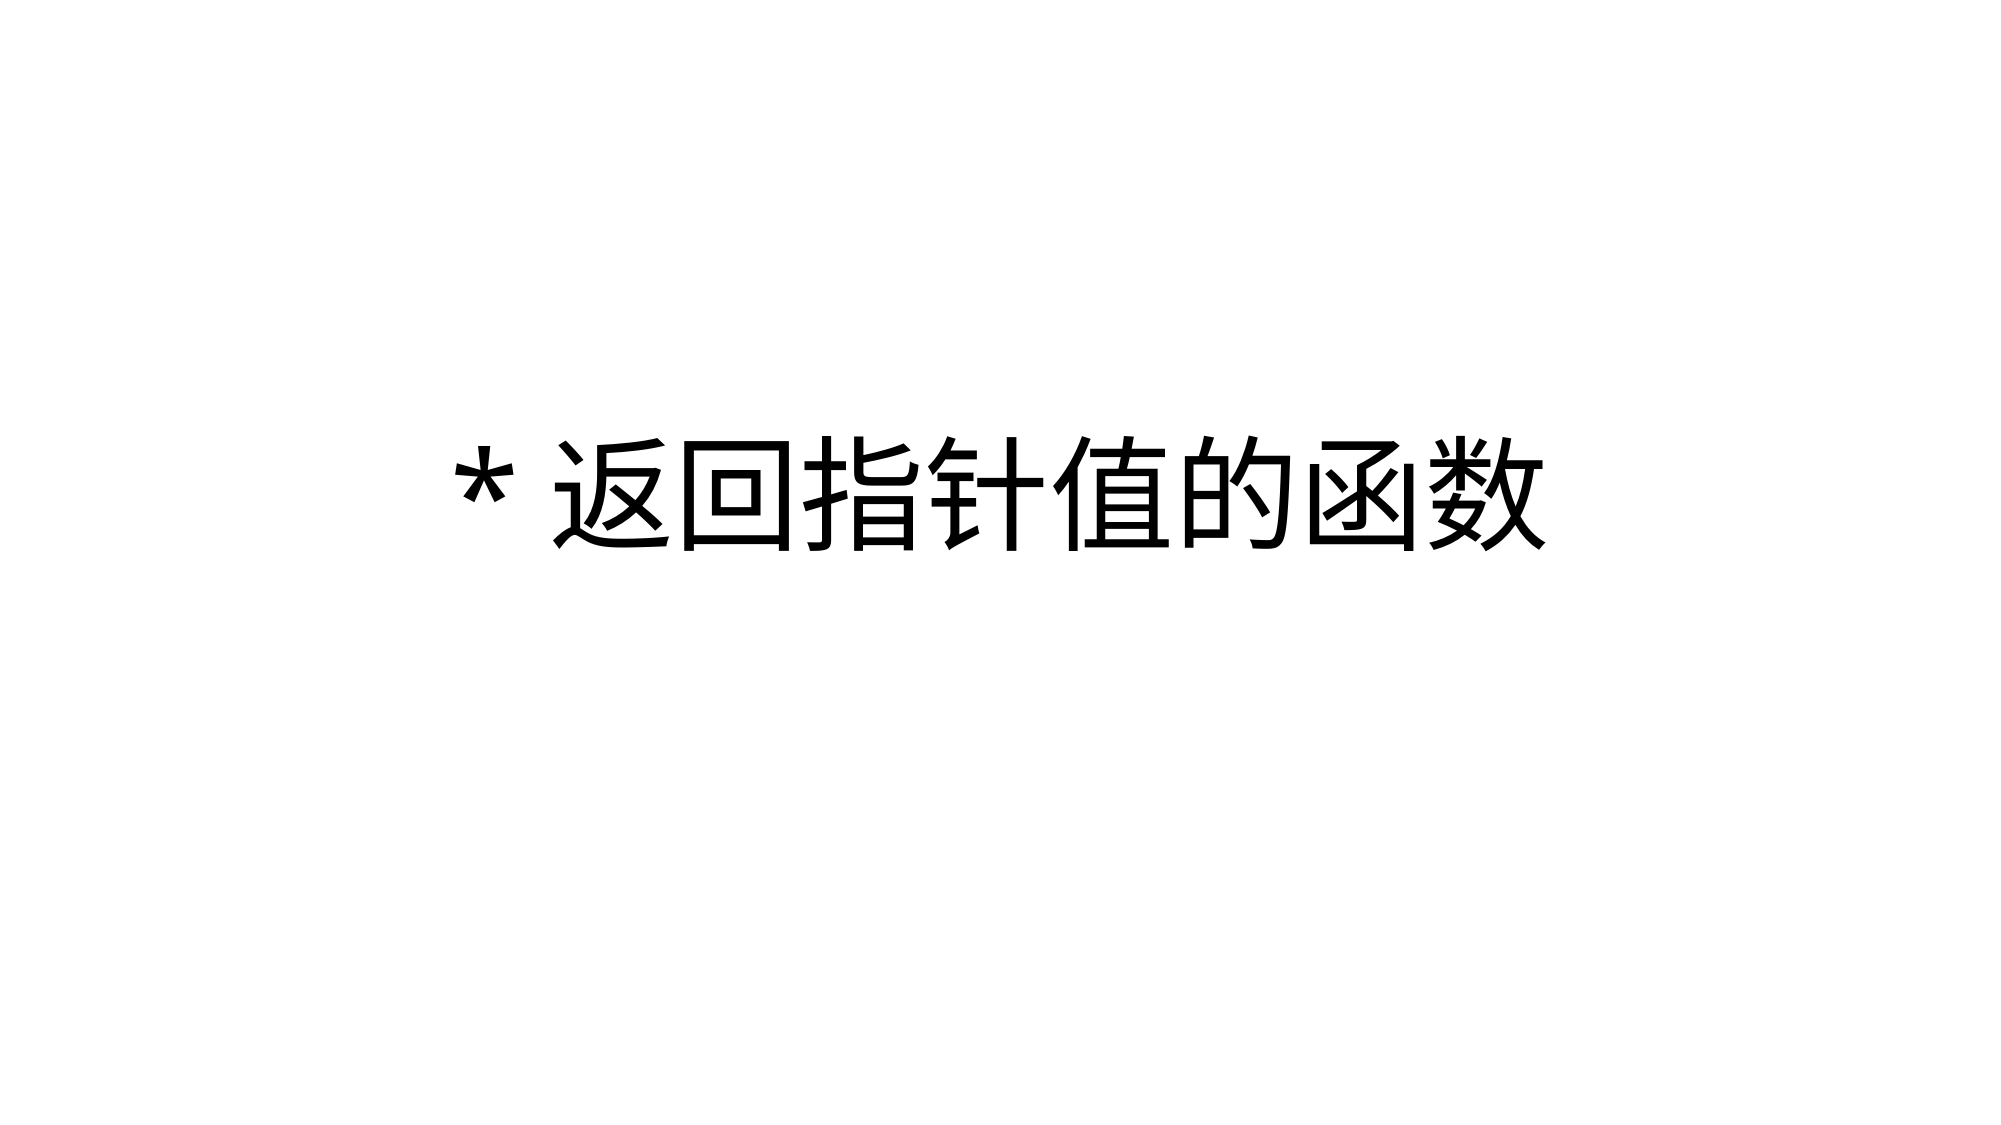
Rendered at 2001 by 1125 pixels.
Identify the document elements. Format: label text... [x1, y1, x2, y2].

title *返回指针值的函数 [249, 184, 1750, 576]
